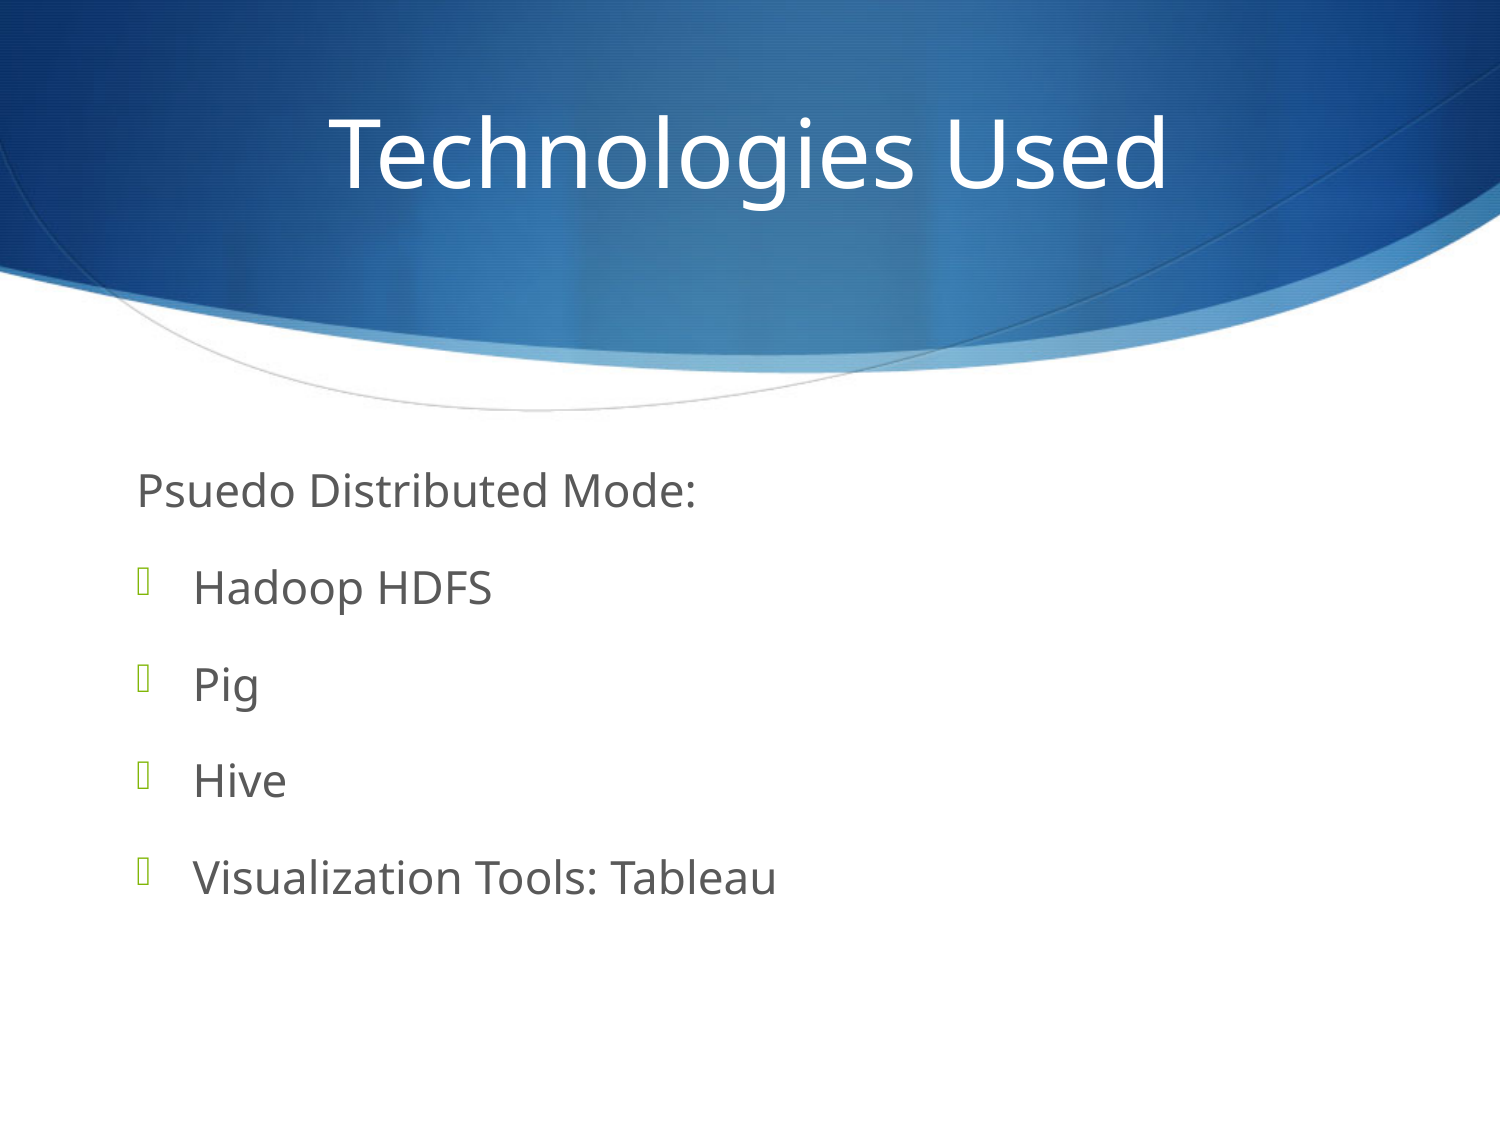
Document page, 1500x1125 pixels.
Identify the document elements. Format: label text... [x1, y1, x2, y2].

title Technologies Used [75, 56, 1425, 245]
picture [0, 0, 1500, 1125]
list Psuedo Distributed Mode: Hadoop HDFS Pig Hive Visualization Tools: Tableau [121, 454, 1379, 991]
